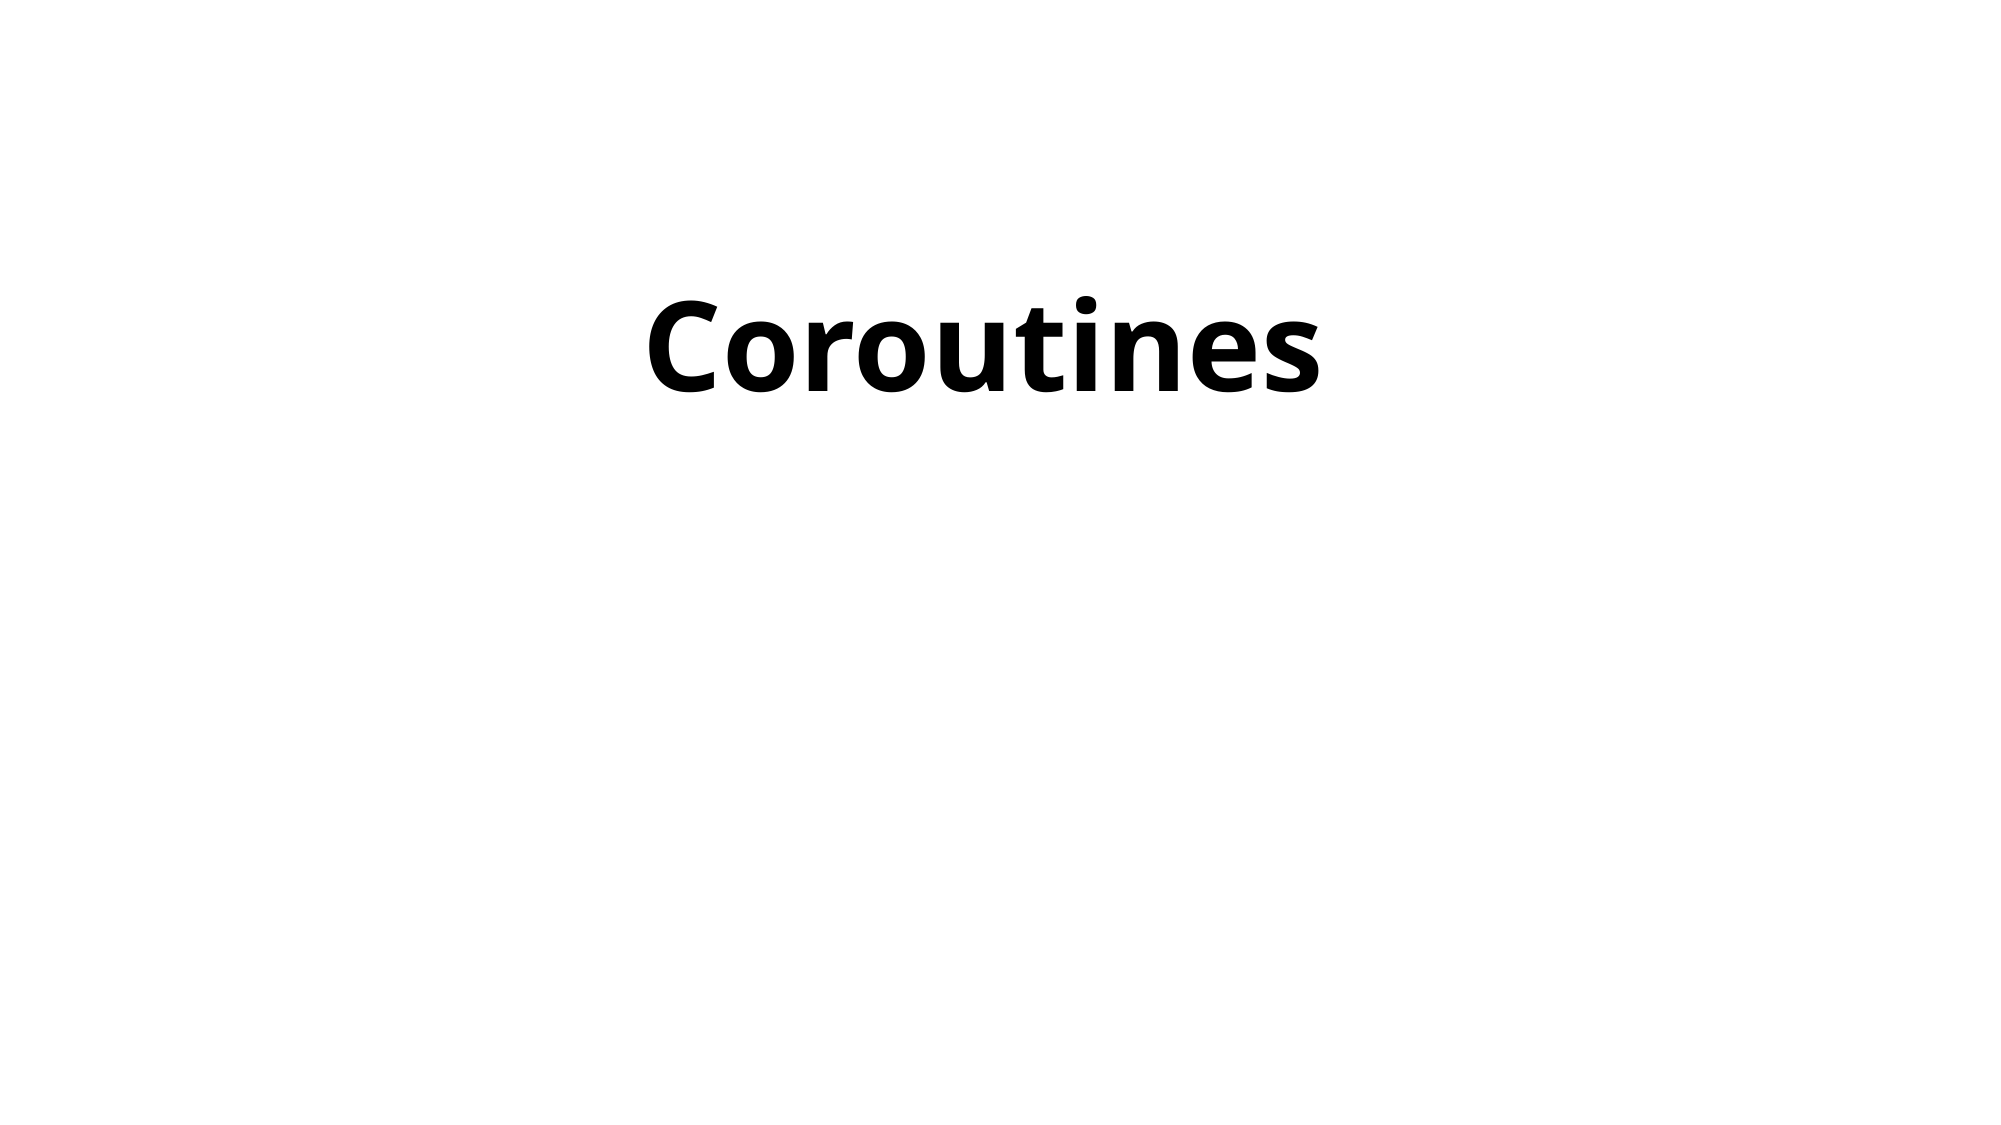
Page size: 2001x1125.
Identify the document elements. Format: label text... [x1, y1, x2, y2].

title Coroutines [249, 184, 1750, 576]
